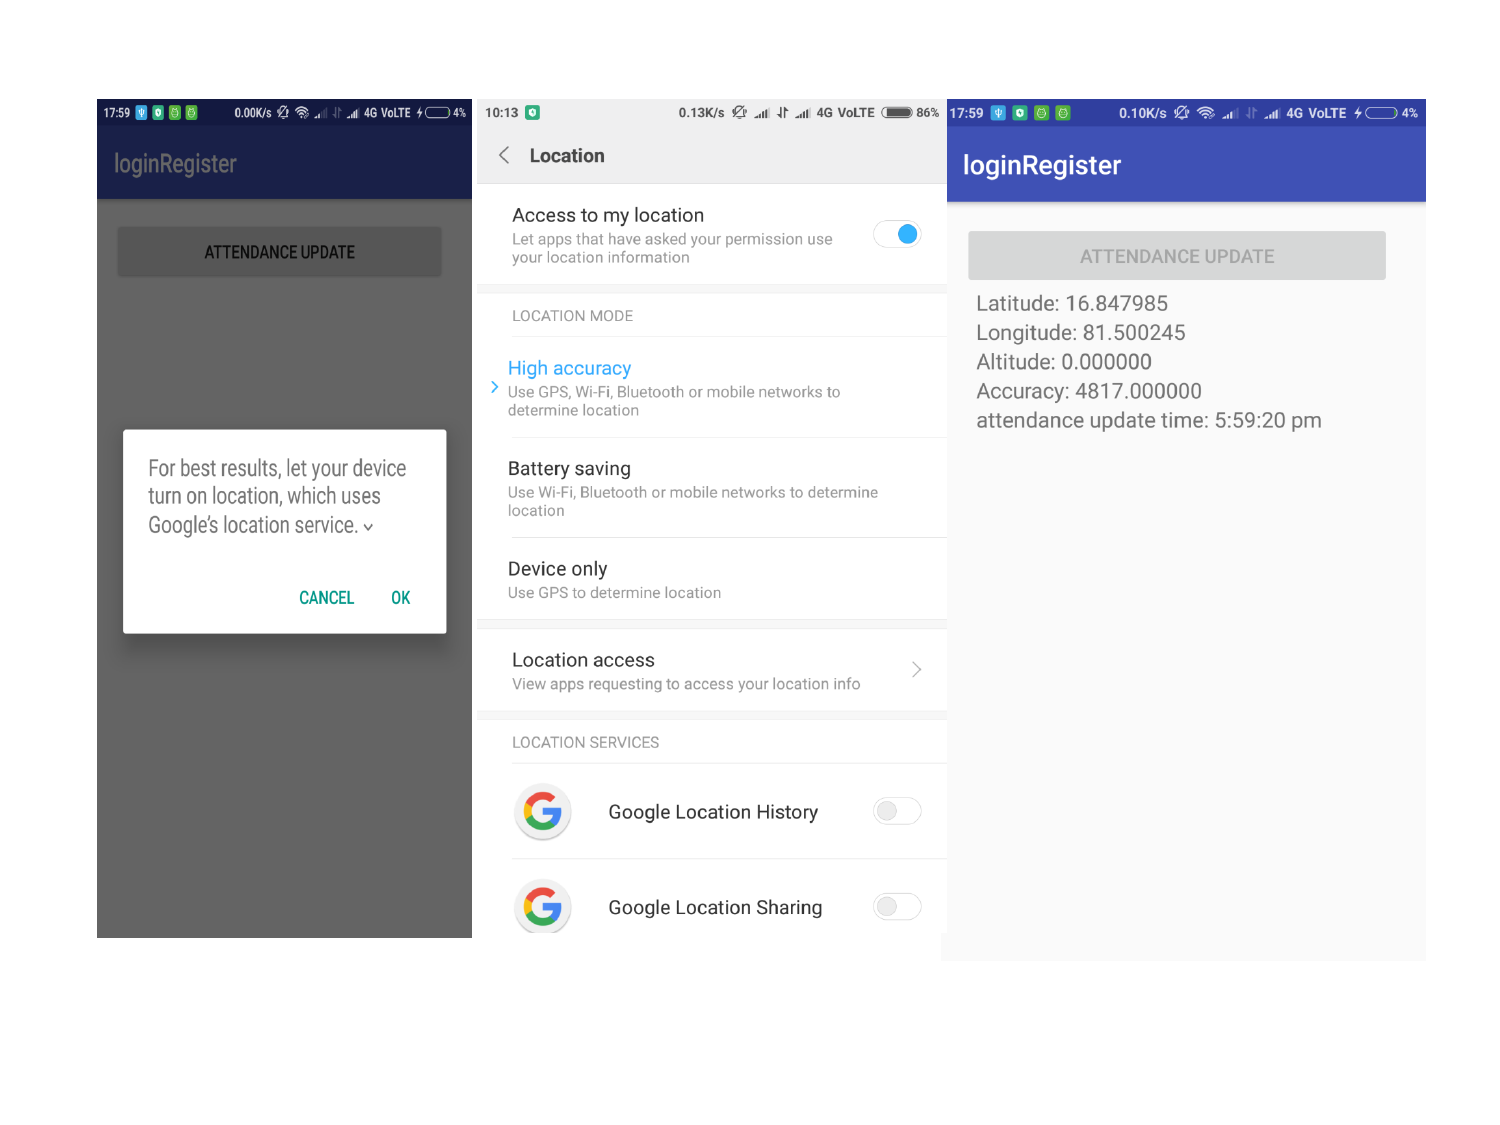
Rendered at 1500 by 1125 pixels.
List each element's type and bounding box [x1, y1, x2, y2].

picture [97, 99, 473, 938]
picture [477, 99, 1426, 961]
